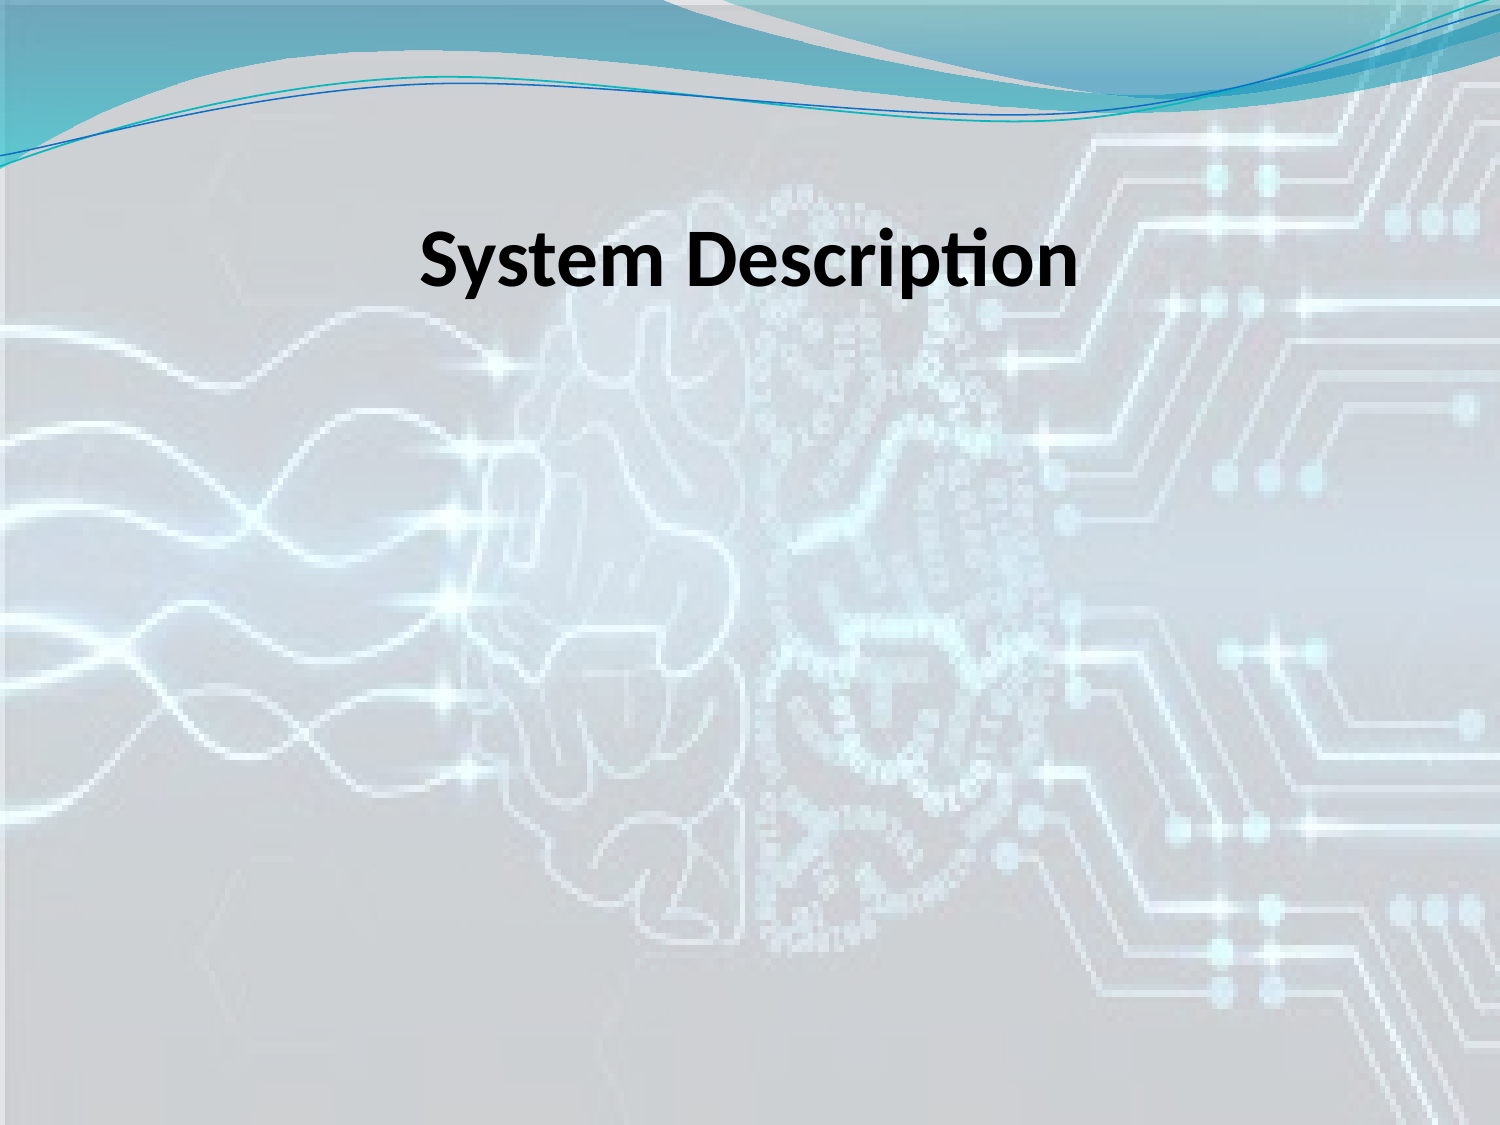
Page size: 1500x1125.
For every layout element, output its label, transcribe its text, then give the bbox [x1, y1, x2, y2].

title System Description [75, 115, 1425, 303]
